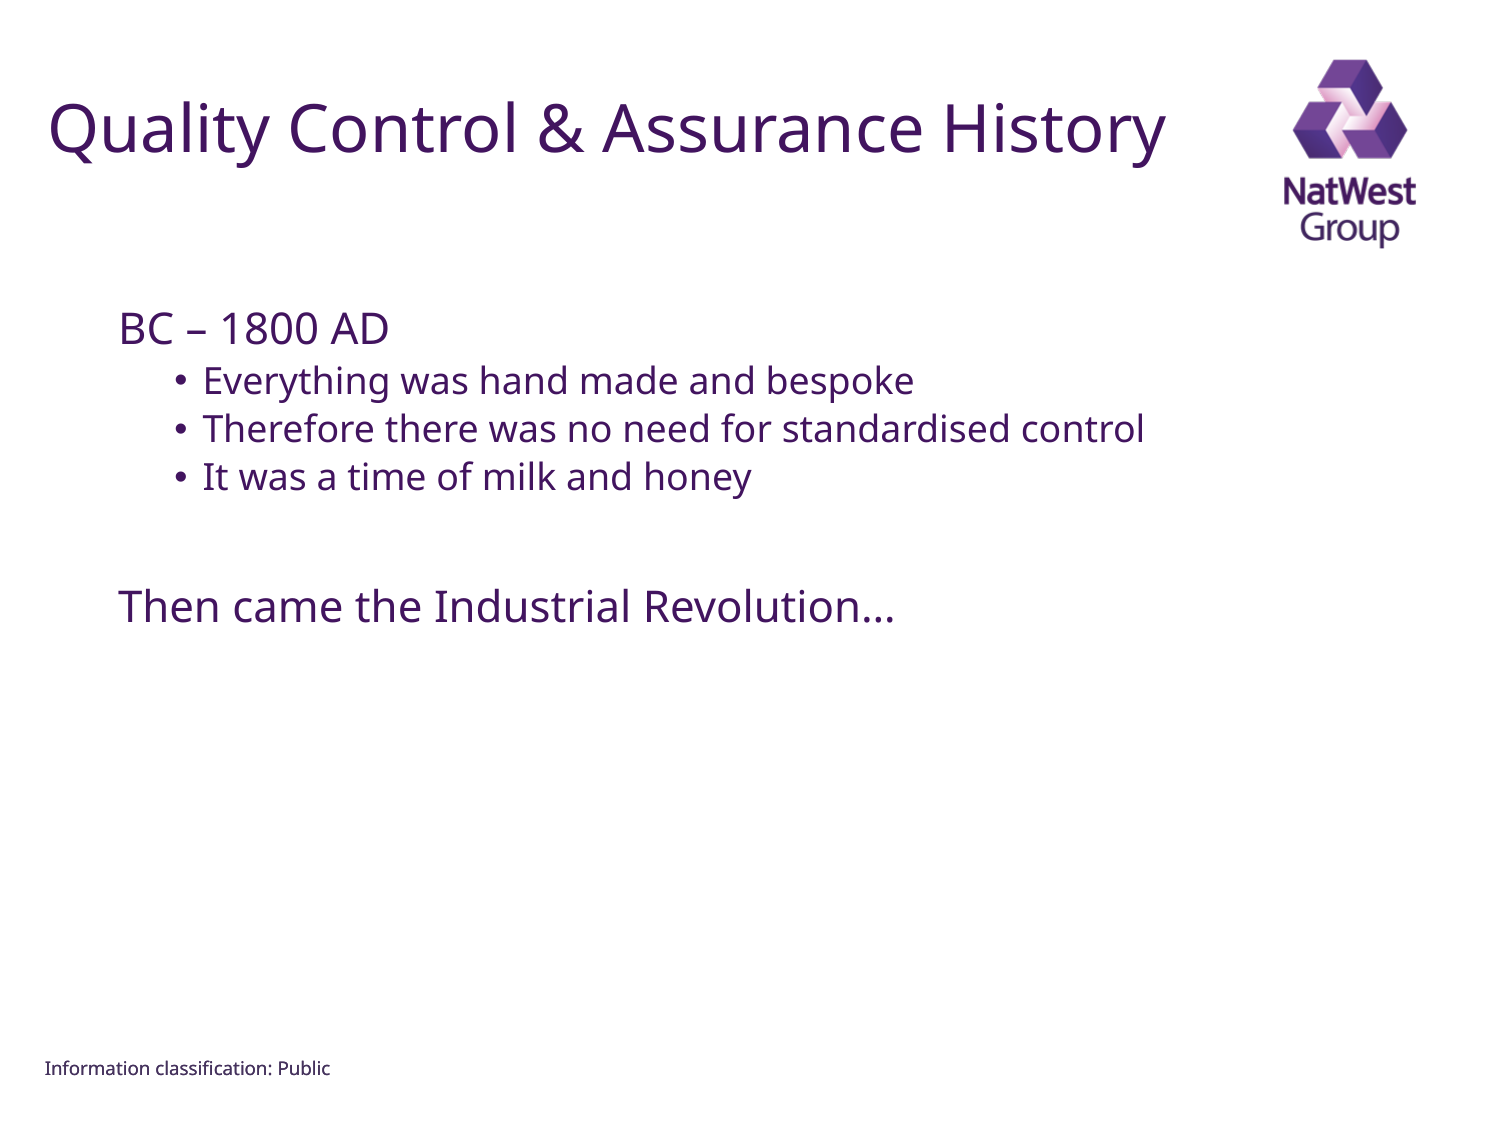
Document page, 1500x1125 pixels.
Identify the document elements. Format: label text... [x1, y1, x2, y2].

text_box Information classiﬁcation: Public [30, 1049, 345, 1087]
picture [1256, 32, 1444, 249]
list BC – 1800 AD Everything was hand made and bespoke Therefore there was no need for standardised control It was a time of milk and honey Then came the Industrial Revolution… [103, 299, 1397, 1014]
title Quality Control & Assurance History [32, 22, 1326, 240]
